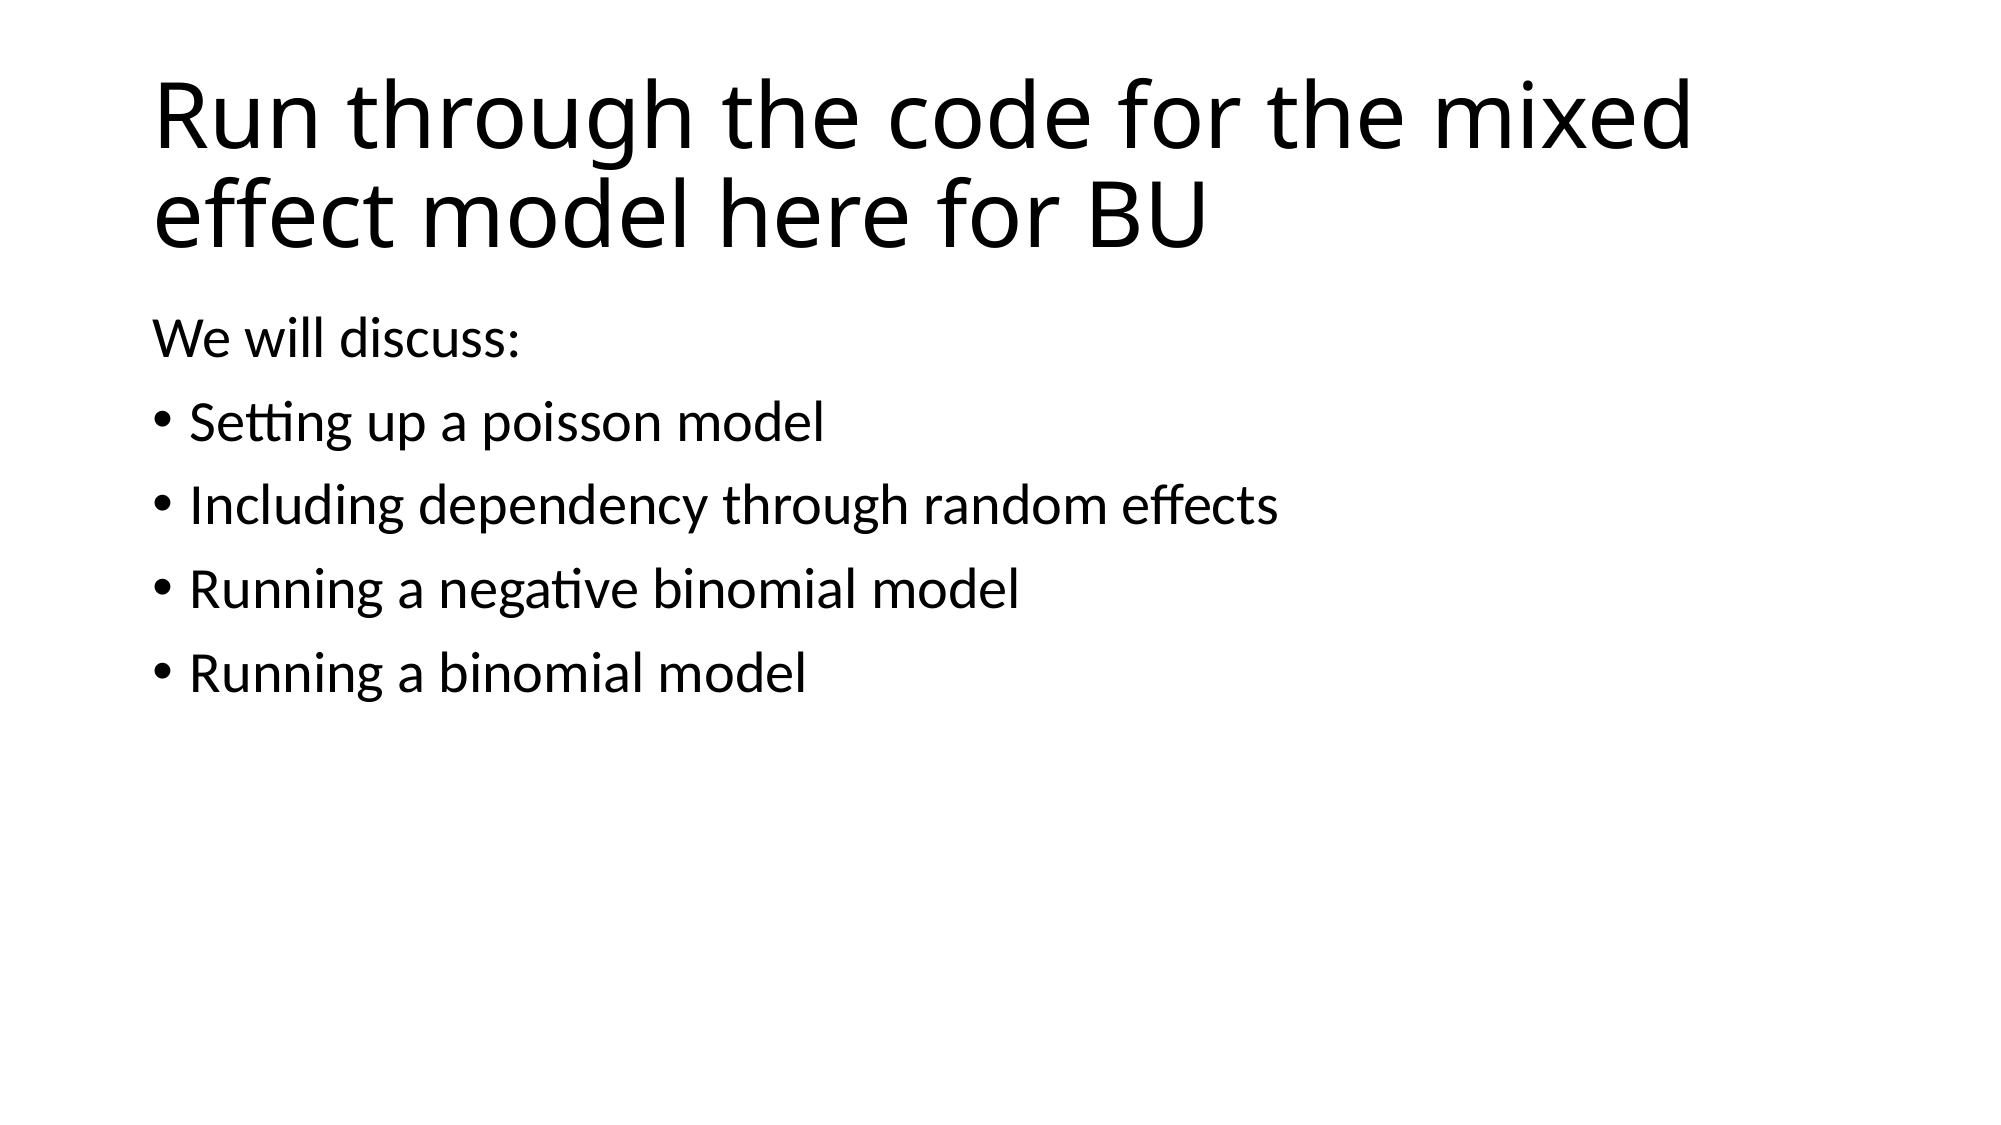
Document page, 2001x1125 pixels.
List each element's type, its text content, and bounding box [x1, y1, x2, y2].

title Run through the code for the mixed effect model here for BU [137, 59, 1863, 278]
list We will discuss: Setting up a poisson model Including dependency through random effects Running a negative binomial model Running a binomial model [137, 299, 1863, 1014]
